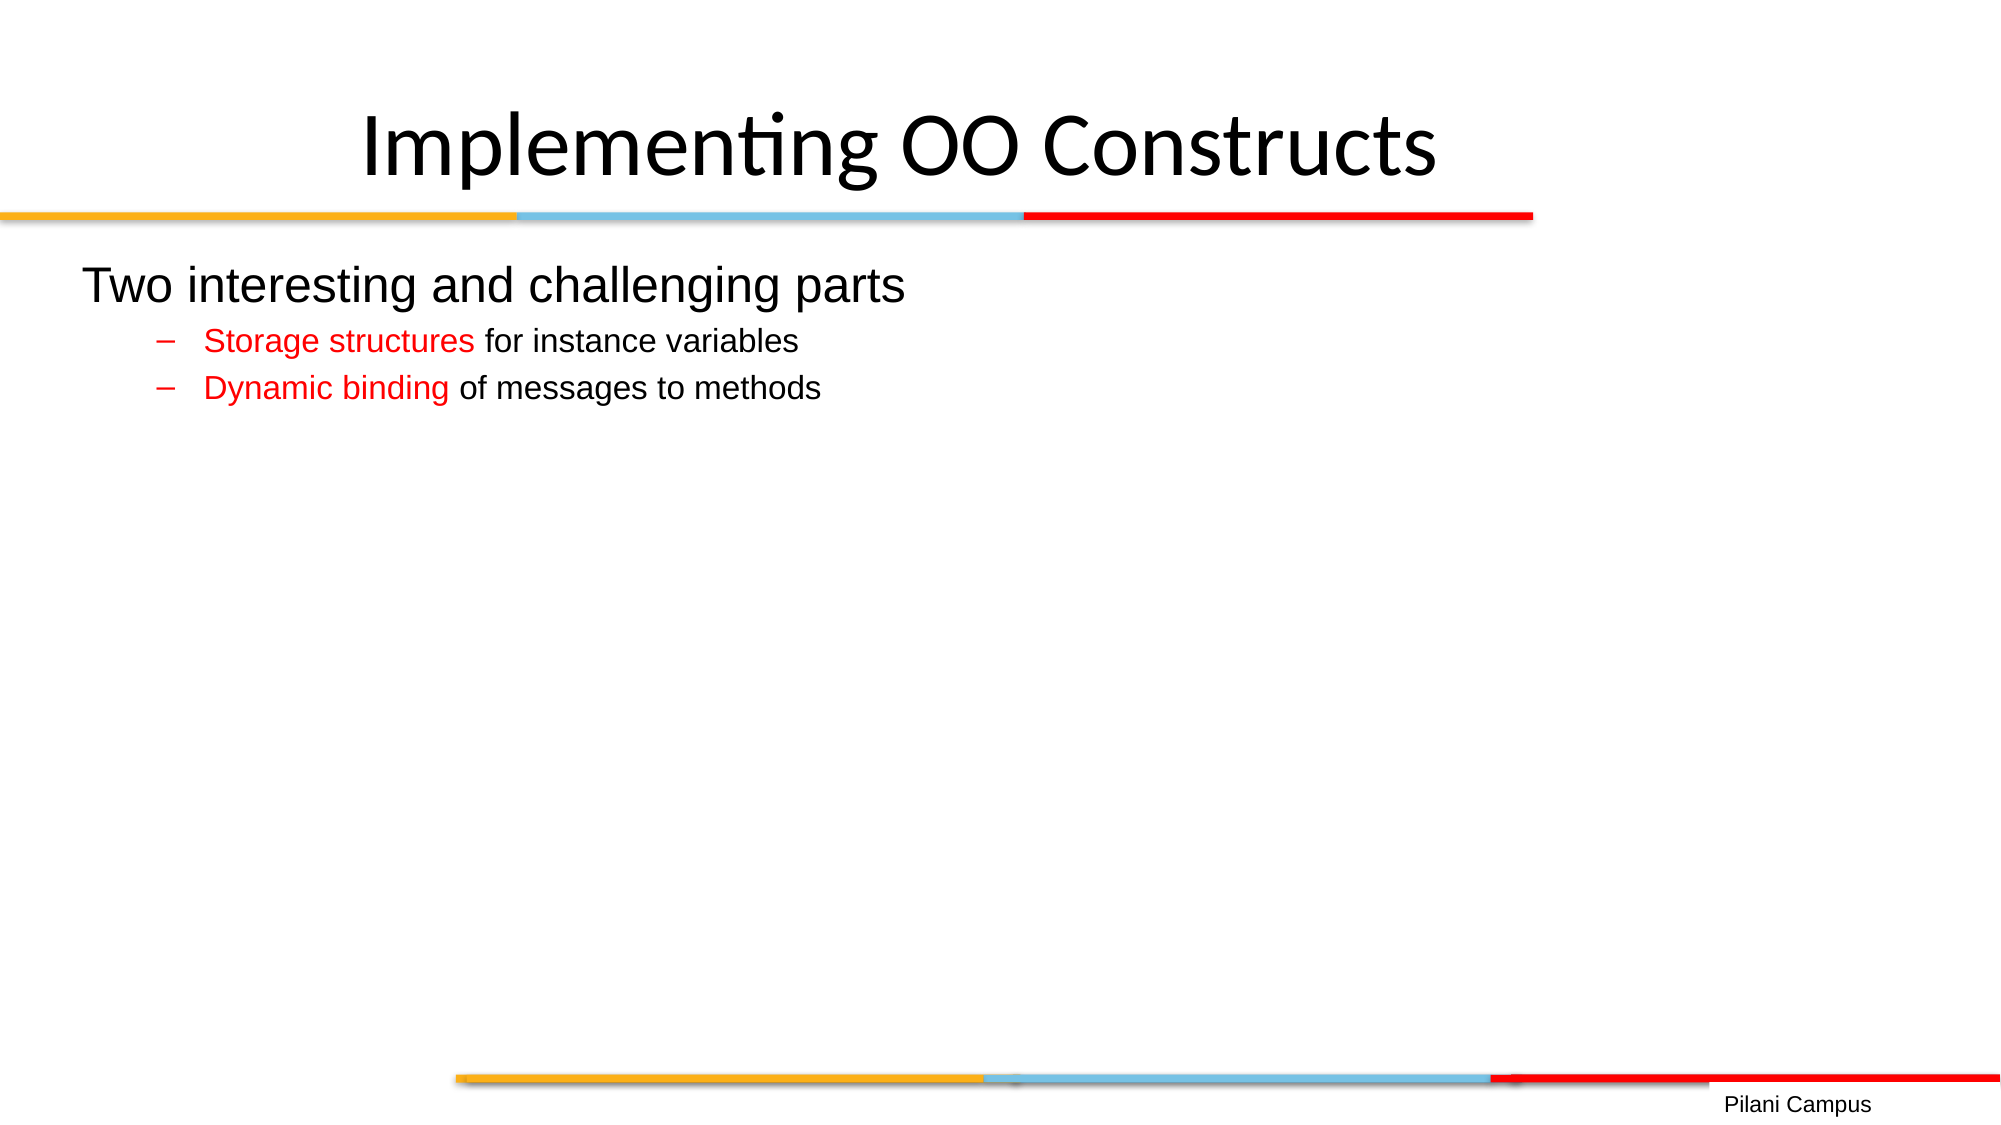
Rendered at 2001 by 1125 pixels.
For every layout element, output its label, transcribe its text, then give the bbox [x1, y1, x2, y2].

text_box Pilani Campus [1709, 1082, 2000, 1125]
title Implementing OO Constructs [0, 45, 1800, 233]
list Two interesting and challenging parts Storage structures for instance variables Dynamic binding of messages to methods [66, 245, 1867, 988]
